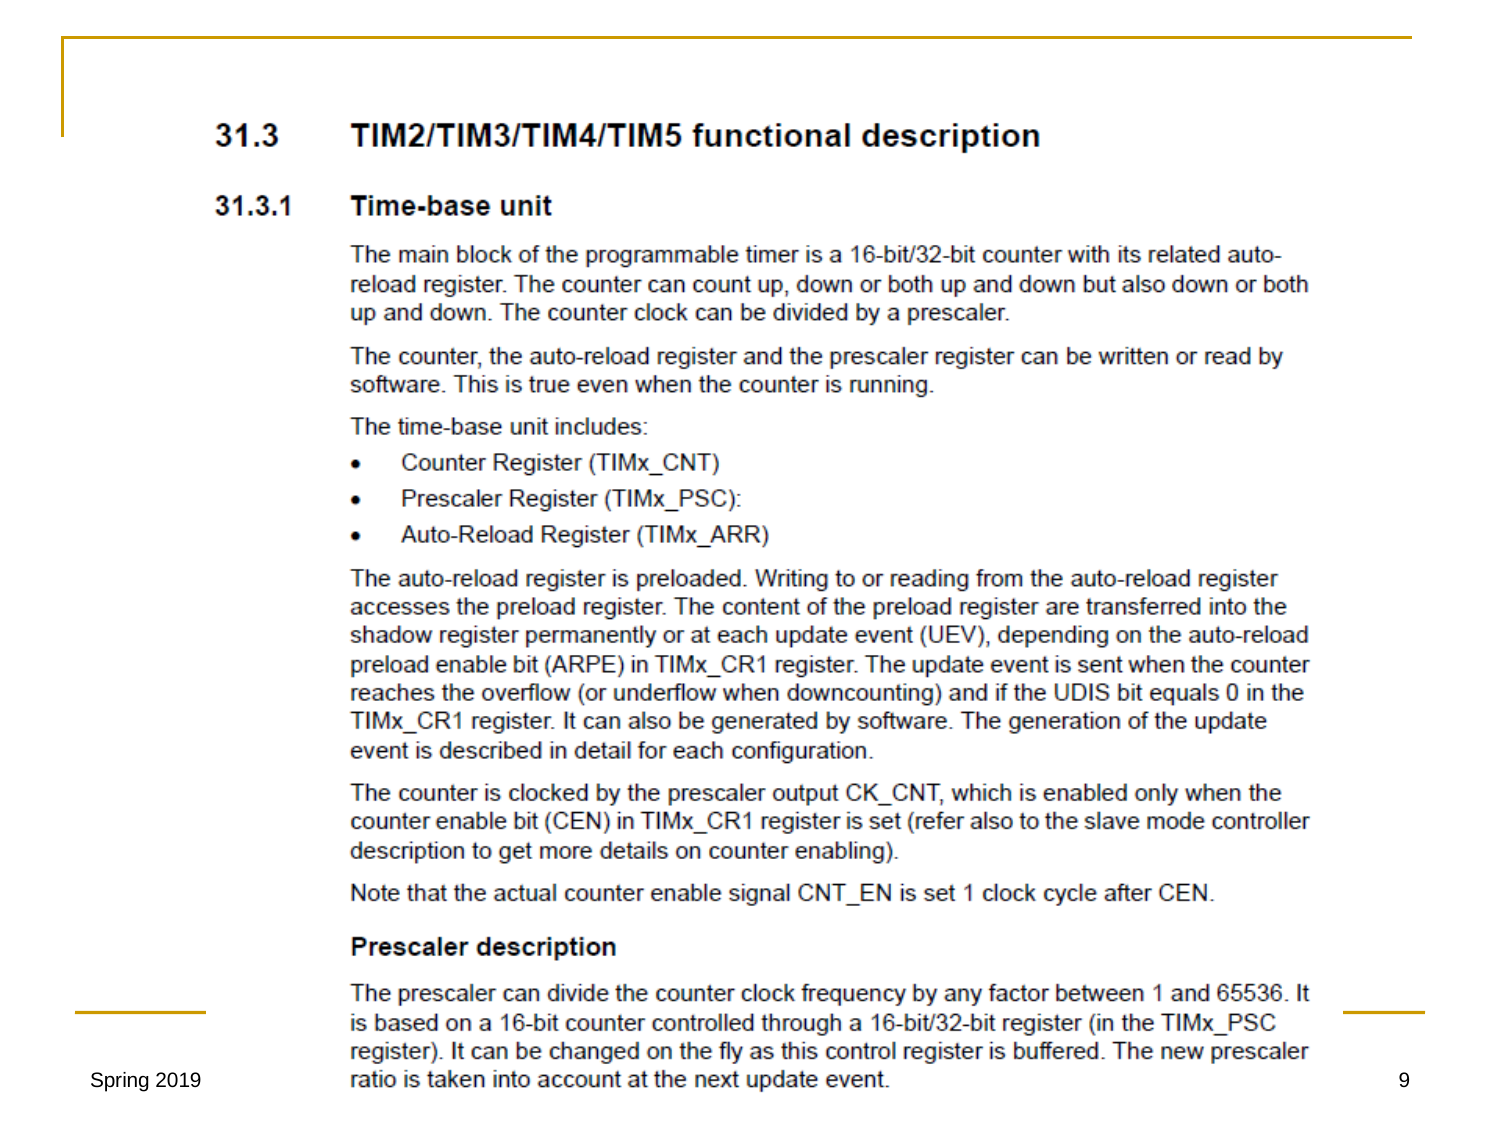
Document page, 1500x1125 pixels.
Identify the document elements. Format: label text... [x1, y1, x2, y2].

slide_number 9 [1347, 1024, 1425, 1100]
picture [206, 100, 1343, 1100]
slide_number Spring 2019 [75, 1024, 201, 1100]
